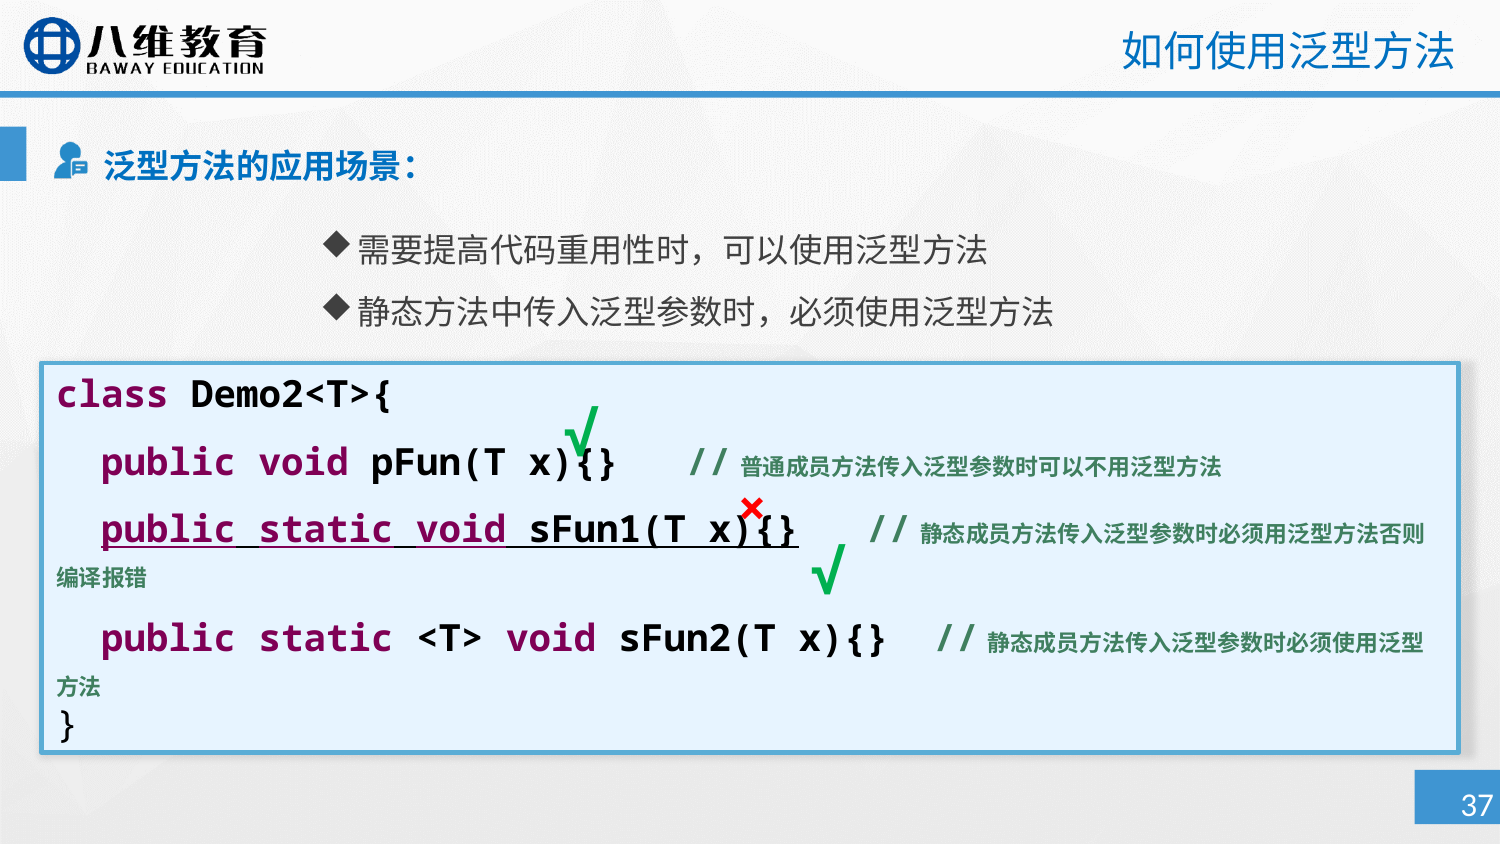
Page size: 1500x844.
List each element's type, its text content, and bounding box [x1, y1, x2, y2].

picture [0, 0, 1500, 91]
title 如何使用泛型方法 [360, 23, 1471, 84]
list 需要提高代码重用性时，可以使用泛型方法 静态方法中传入泛型参数时，必须使用泛型方法 [230, 209, 1294, 351]
subtitle 泛型方法的应用场景： [88, 138, 1317, 198]
picture [0, 98, 1500, 844]
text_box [41, 362, 1459, 674]
